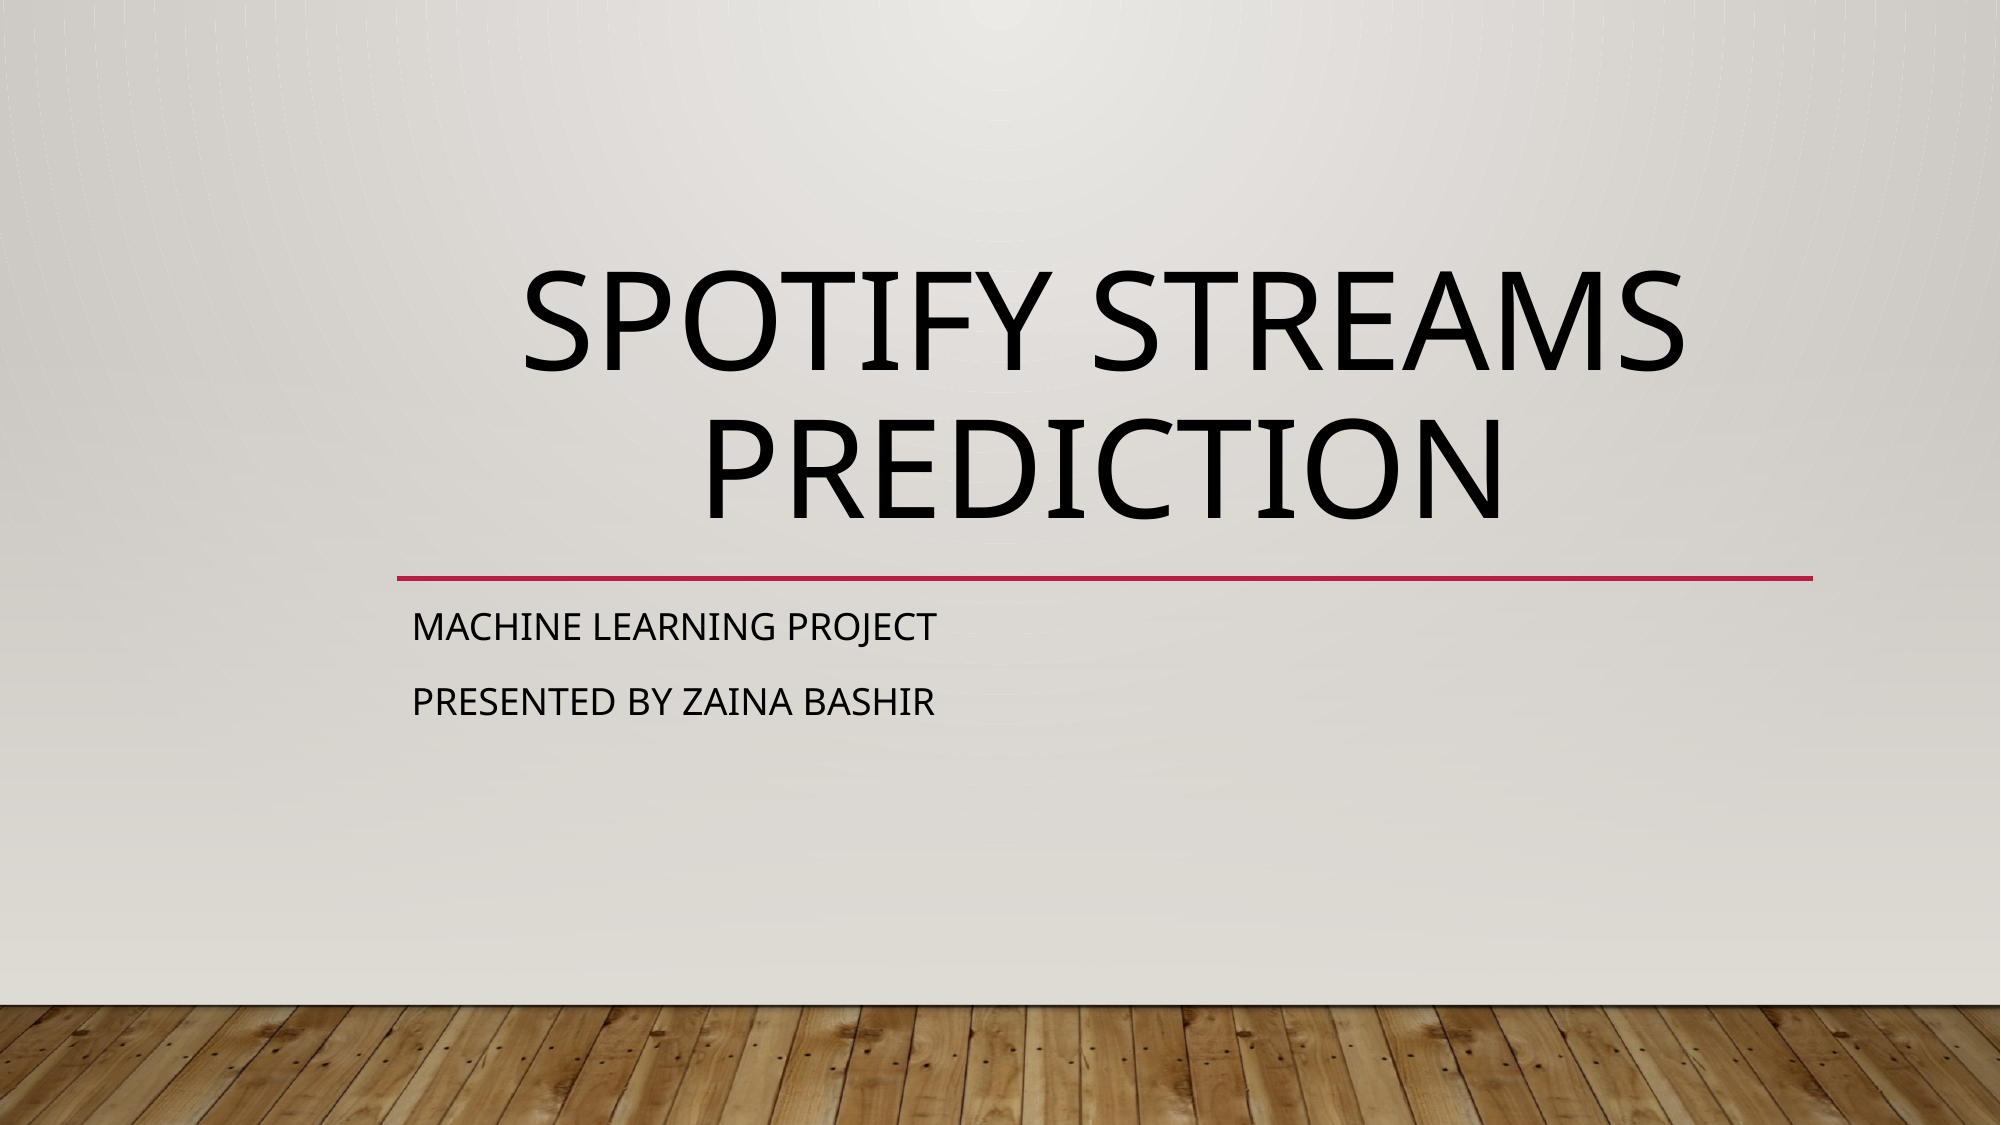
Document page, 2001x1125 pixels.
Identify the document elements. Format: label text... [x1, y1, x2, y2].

picture [0, 1005, 2000, 1125]
subtitle Machine Learning ProJect Presented by ZAINA BASHIR [396, 579, 1814, 740]
title Spotify Streams Prediction [396, 131, 1814, 549]
